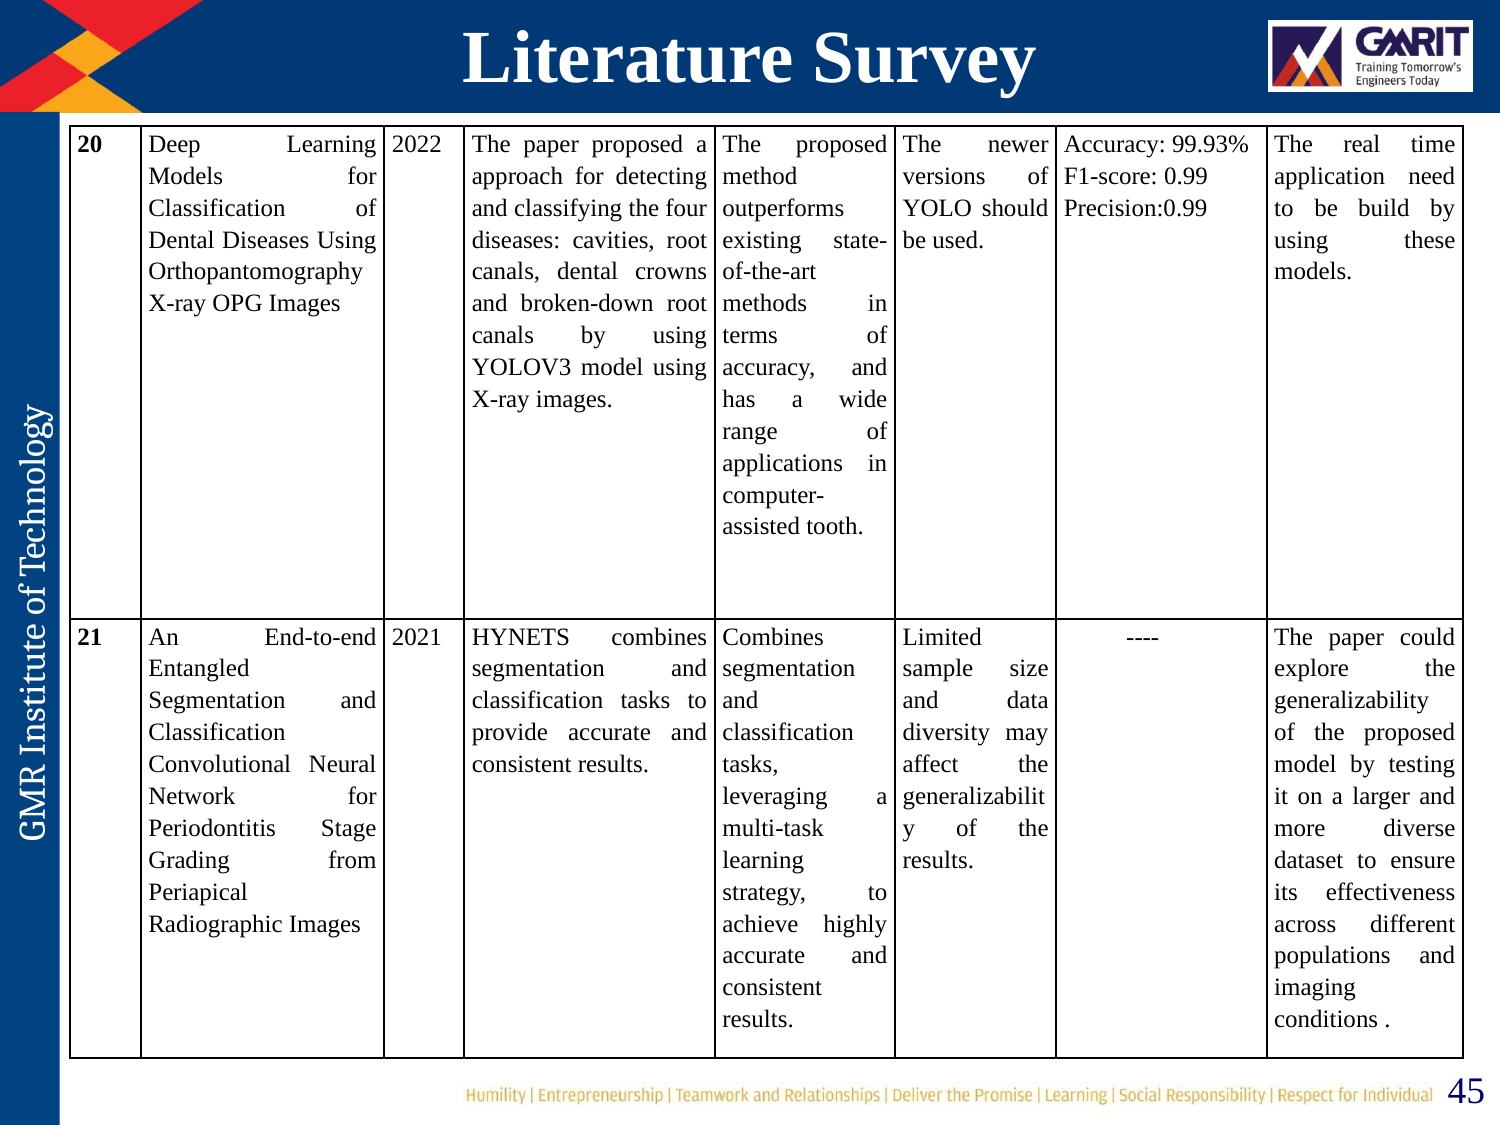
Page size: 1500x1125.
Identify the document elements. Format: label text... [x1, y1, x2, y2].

table_cell Limited sample size and data diversity may affect the generalizability of the results. [896, 620, 1055, 1057]
table_header The paper proposed a approach for detecting and classifying the four diseases: cavities, root canals, dental crowns and broken-down root canals by using YOLOV3 model using X-ray images. [465, 127, 714, 618]
table_cell Combines segmentation and classification tasks, leveraging a multi-task learning strategy, to achieve highly accurate and consistent results. [716, 620, 894, 1057]
table_cell HYNETS combines segmentation and classification tasks to provide accurate and consistent results. [465, 620, 714, 1057]
slide_number 45 [1187, 1058, 1500, 1110]
picture [1425, 0, 1500, 113]
table_header 20 [71, 127, 140, 618]
table_cell The paper could explore the generalizability of the proposed model by testing it on a larger and more diverse dataset to ensure its effectiveness across different populations and imaging conditions . [1268, 620, 1462, 1057]
table_header Deep Learning Models for Classification of Dental Diseases Using Orthopantomography X-ray OPG Images [142, 127, 383, 618]
picture [462, 1082, 1187, 1107]
table_header The newer versions of YOLO should be used. [896, 127, 1055, 618]
table_cell 2021 [385, 620, 463, 1057]
table_cell 21 [71, 620, 140, 1057]
table_cell An End-to-end Entangled Segmentation and Classification Convolutional Neural Network for Periodontitis Stage Grading from Periapical Radiographic Images [142, 620, 383, 1057]
table_header 2022 [385, 127, 463, 618]
table_header The proposed method outperforms existing state-of-the-art methods in terms of accuracy, and has a wide range of applications in computer-assisted tooth. [716, 127, 894, 618]
table_header The real time application need to be build by using these models. [1268, 127, 1462, 618]
title Literature Survey [75, 0, 1425, 125]
table_header Accuracy: 99.93% F1-score: 0.99 Precision:0.99 [1057, 127, 1266, 618]
table_cell ---- [1057, 620, 1266, 1057]
picture [0, 0, 75, 113]
